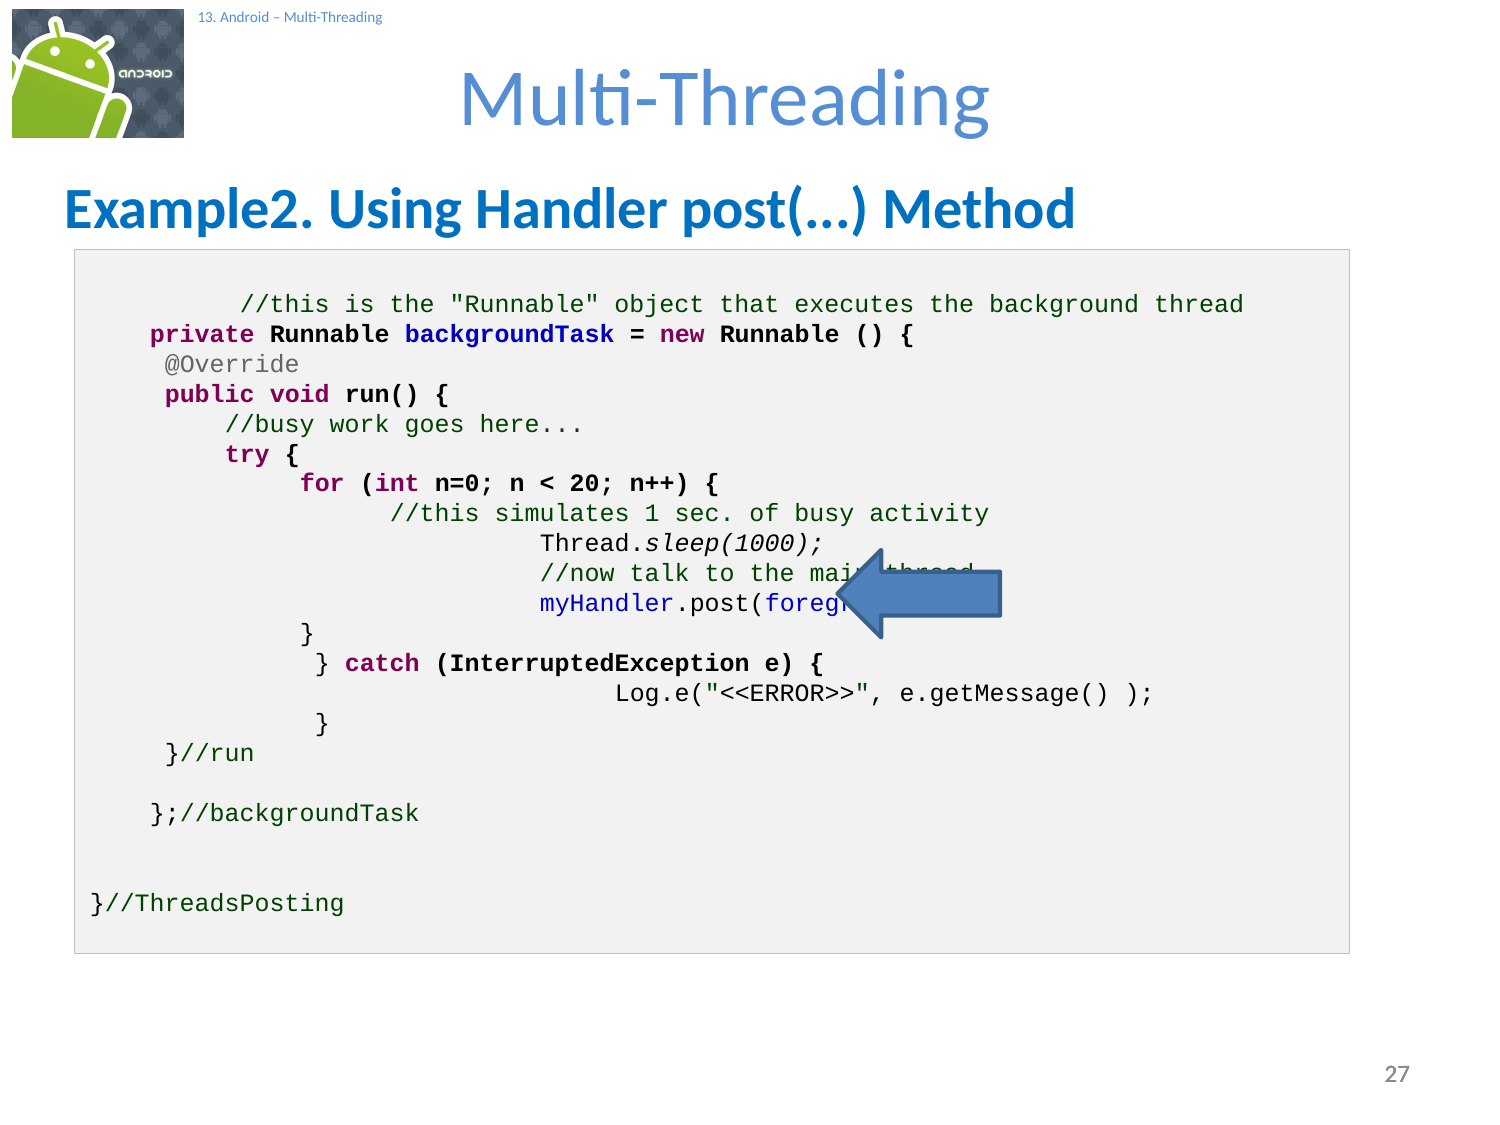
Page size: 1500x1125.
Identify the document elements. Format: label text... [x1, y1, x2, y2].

text_box [835, 547, 1003, 640]
text_box 27 [1074, 1042, 1425, 1103]
text_box Example2. Using Handler post(...) Method [50, 162, 1450, 250]
text_box 13. Android – Multi-Threading Multi-Threading [49, 7, 1400, 150]
picture [12, 9, 184, 138]
text_box //this is the "Runnable" object that executes the background thread private Runnable backgroundTask = new Runnable () { @Override public void run() { //busy work goes here... try { for (int n=0; n < 20; n++) { //this simulates 1 sec. of busy activity Thread.sleep(1000); //now talk to the main thread myHandler.post(foregroundTask); } } catch (InterruptedException e) { Log.e("<<ERROR>>", e.getMessage() ); } }//run };//backgroundTask }//ThreadsPosting [74, 249, 1350, 954]
